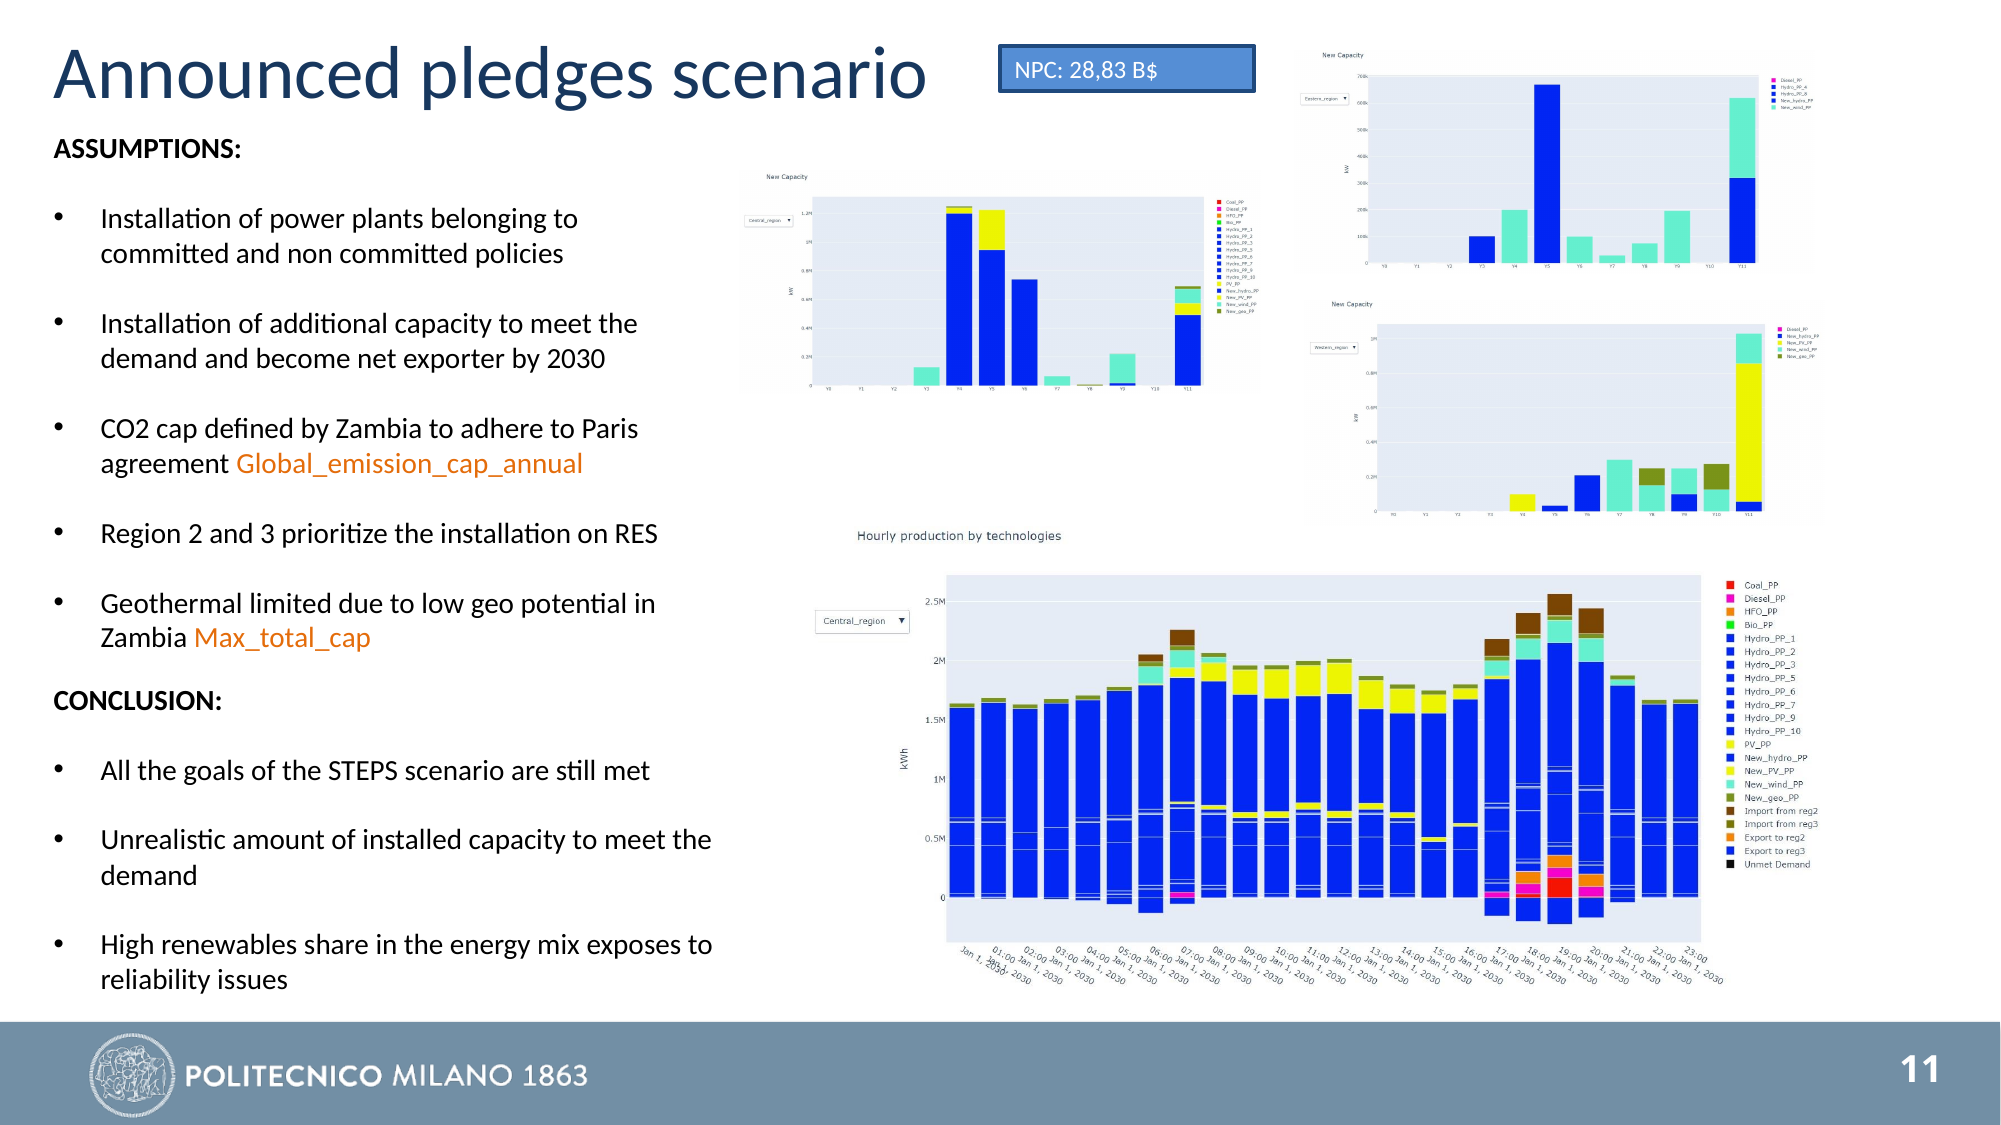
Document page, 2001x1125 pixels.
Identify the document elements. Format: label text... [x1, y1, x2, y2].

picture [1294, 50, 1815, 274]
text_box Announced pledges scenario [39, 16, 1747, 121]
picture [739, 170, 1261, 395]
text_box NPC: 28,83 B$ [998, 44, 1256, 93]
picture [800, 300, 1826, 991]
picture [83, 1027, 595, 1122]
text_box CONCLUSION: All the goals of the STEPS scenario are still met Unrealistic amount of installed capacity to meet the demand High renewables share in the energy mix exposes to reliability issues [39, 673, 815, 1003]
text_box ASSUMPTIONS: Installation of power plants belonging to committed and non committed policies Installation of additional capacity to meet the demand and become net exporter by 2030 CO2 cap defined by Zambia to adhere to Paris agreement Global_emission_cap_annual Region 2 and 3 prioritize the installation on RES Geothermal limited due to low geo potential in Zambia Max_total_cap [39, 122, 723, 673]
